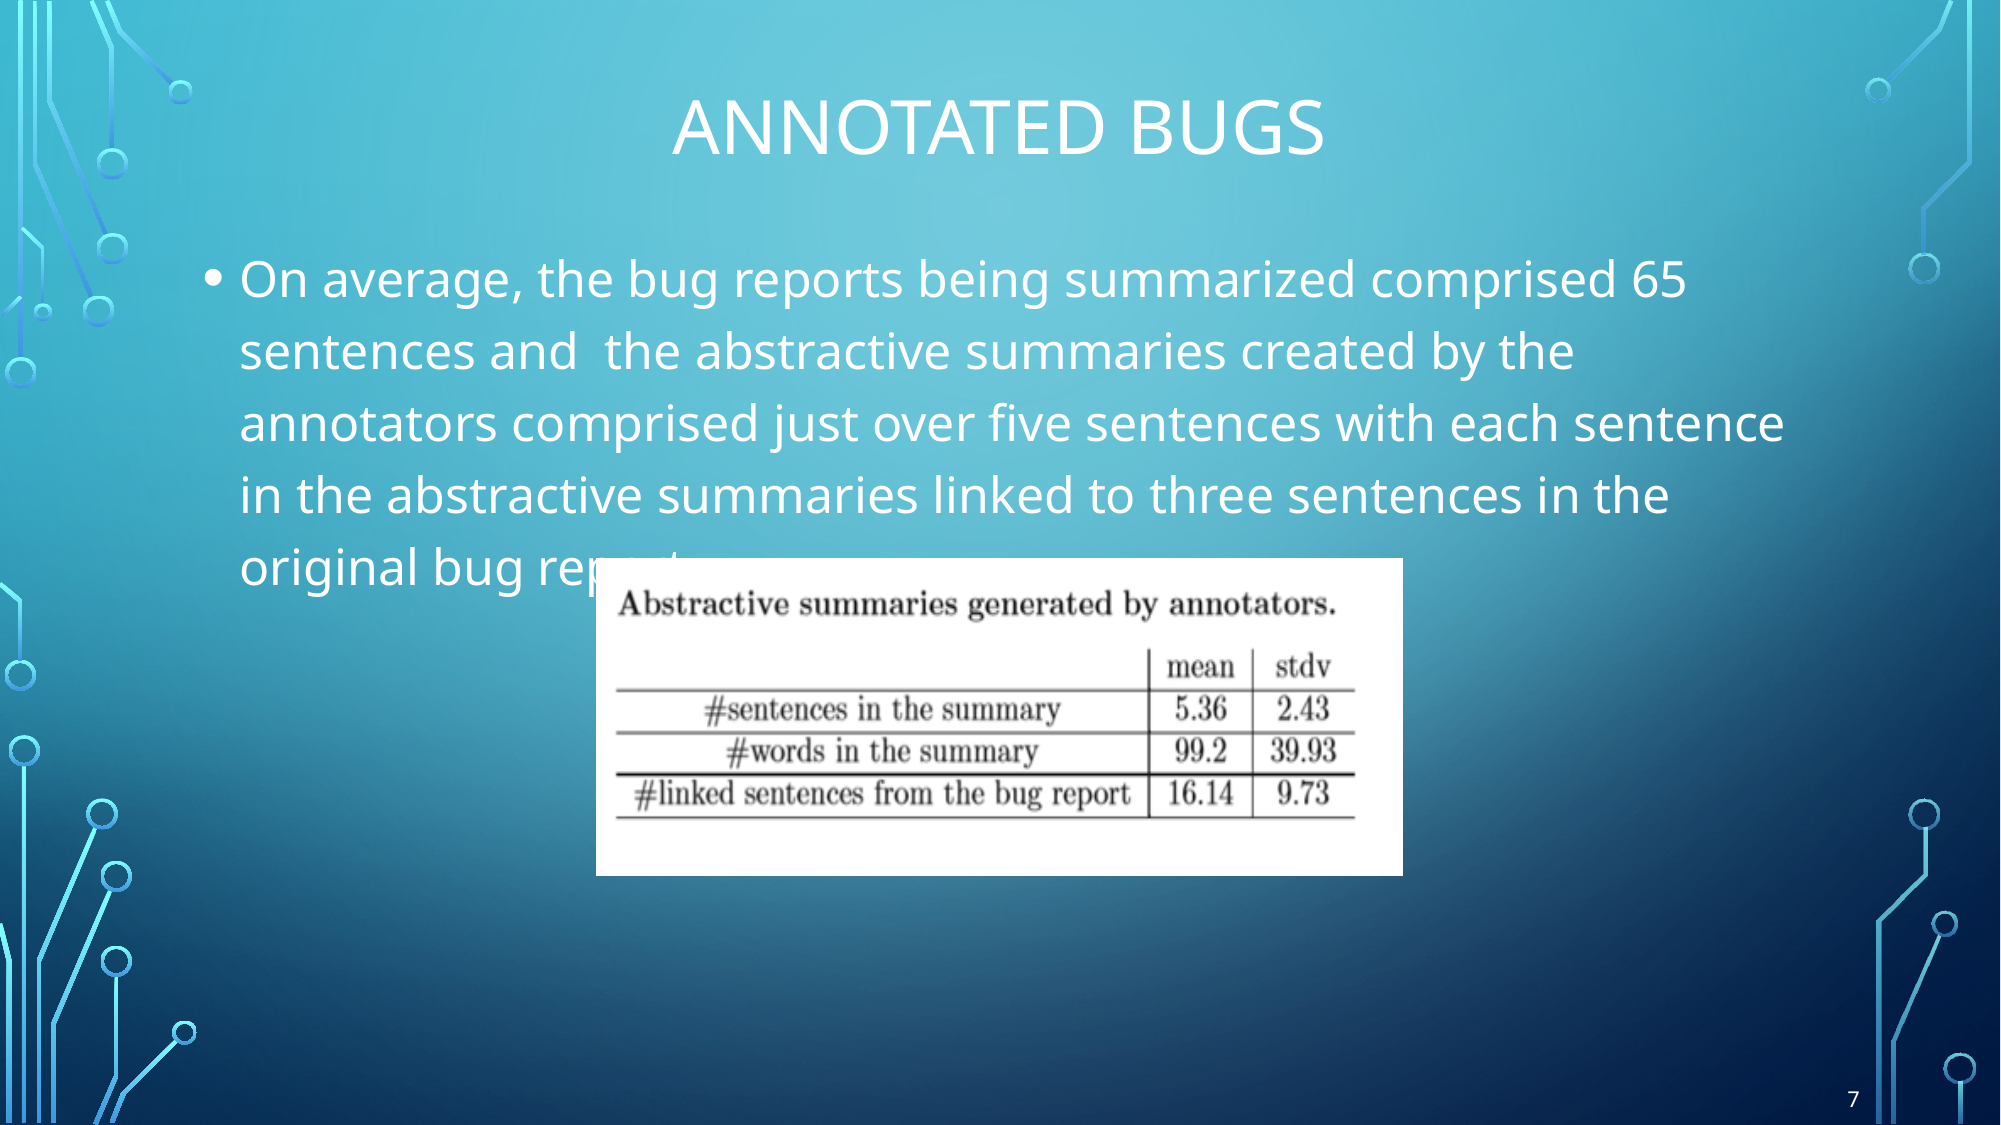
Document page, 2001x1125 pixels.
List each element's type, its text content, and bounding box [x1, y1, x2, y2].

title Annotated bugs [187, 0, 1813, 227]
slide_number 7 [1685, 1075, 1875, 1125]
list On average, the bug reports being summarized comprised 65 sentences and the abstractive summaries created by the annotators comprised just over ﬁve sentences with each sentence in the abstractive summaries linked to three sentences in the original bug report. [187, 227, 1813, 1125]
picture [596, 558, 1404, 877]
